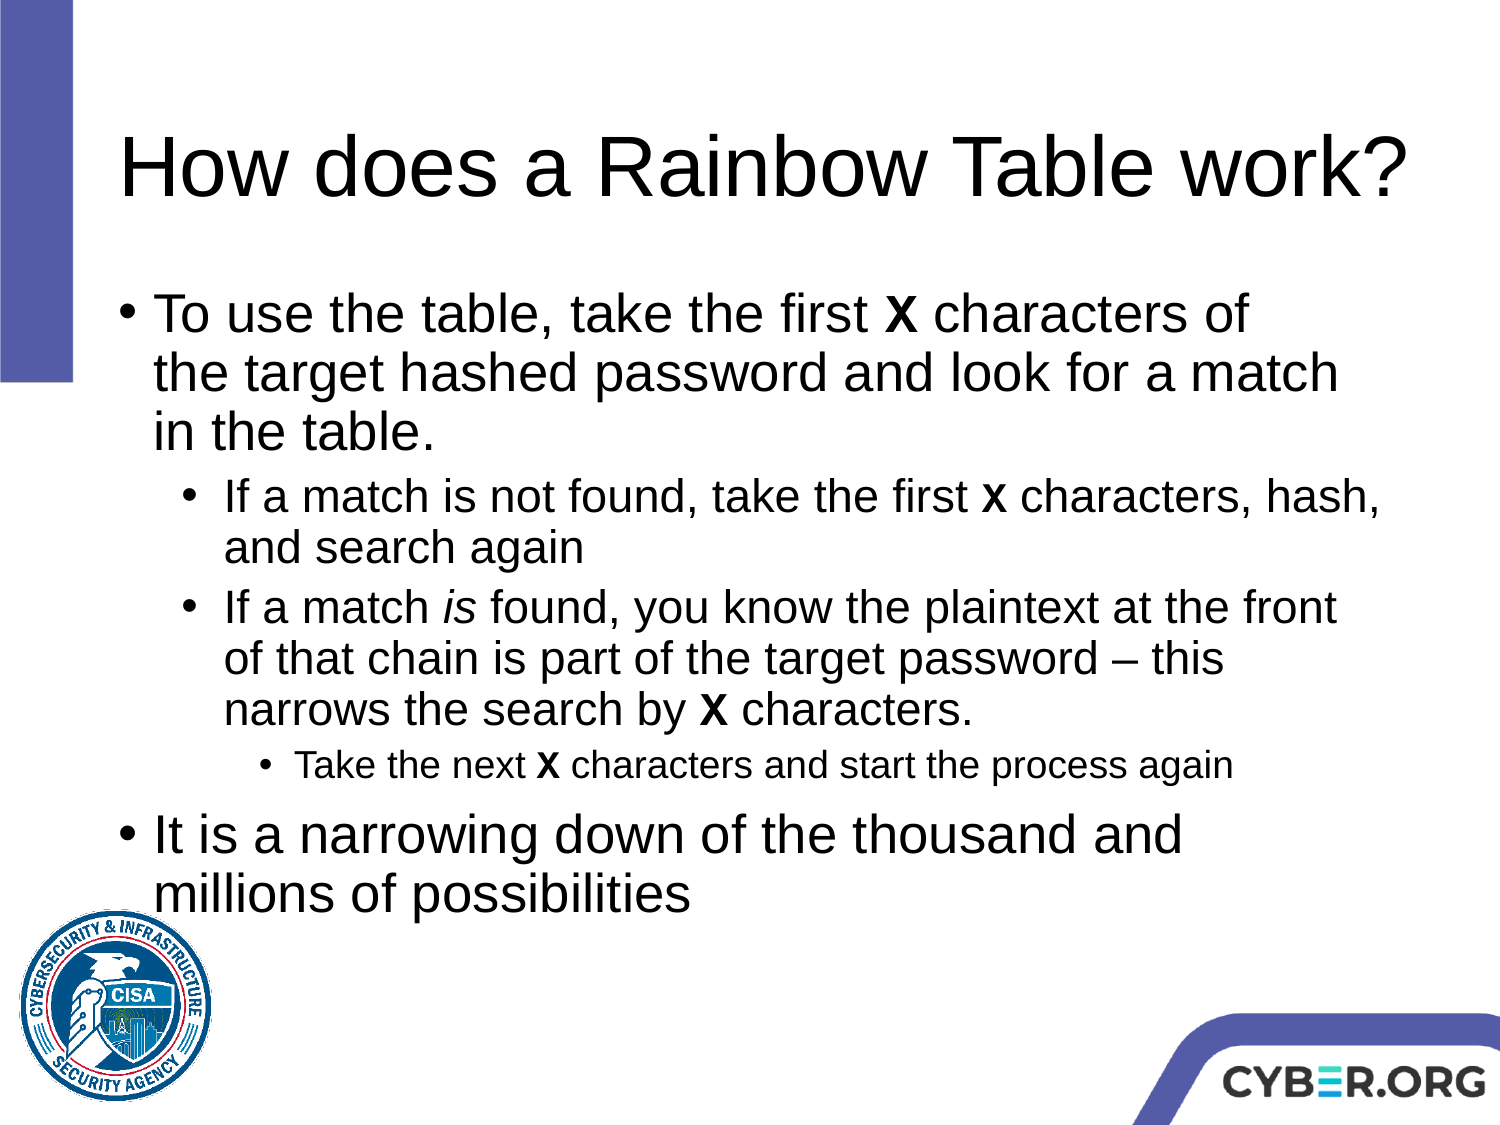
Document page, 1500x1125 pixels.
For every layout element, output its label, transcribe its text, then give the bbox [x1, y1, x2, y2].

picture [0, 0, 1500, 1125]
title How does a Rainbow Table work? [103, 59, 1451, 278]
list To use the table, take the first X characters of the target hashed password and look for a match in the table. If a match is not found, take the first X characters, hash, and search again If a match is found, you know the plaintext at the front of that chain is part of the target password – this narrows the search by X characters. Take the next X characters and start the process again It is a narrowing down of the thousand and millions of possibilities [103, 277, 1397, 992]
